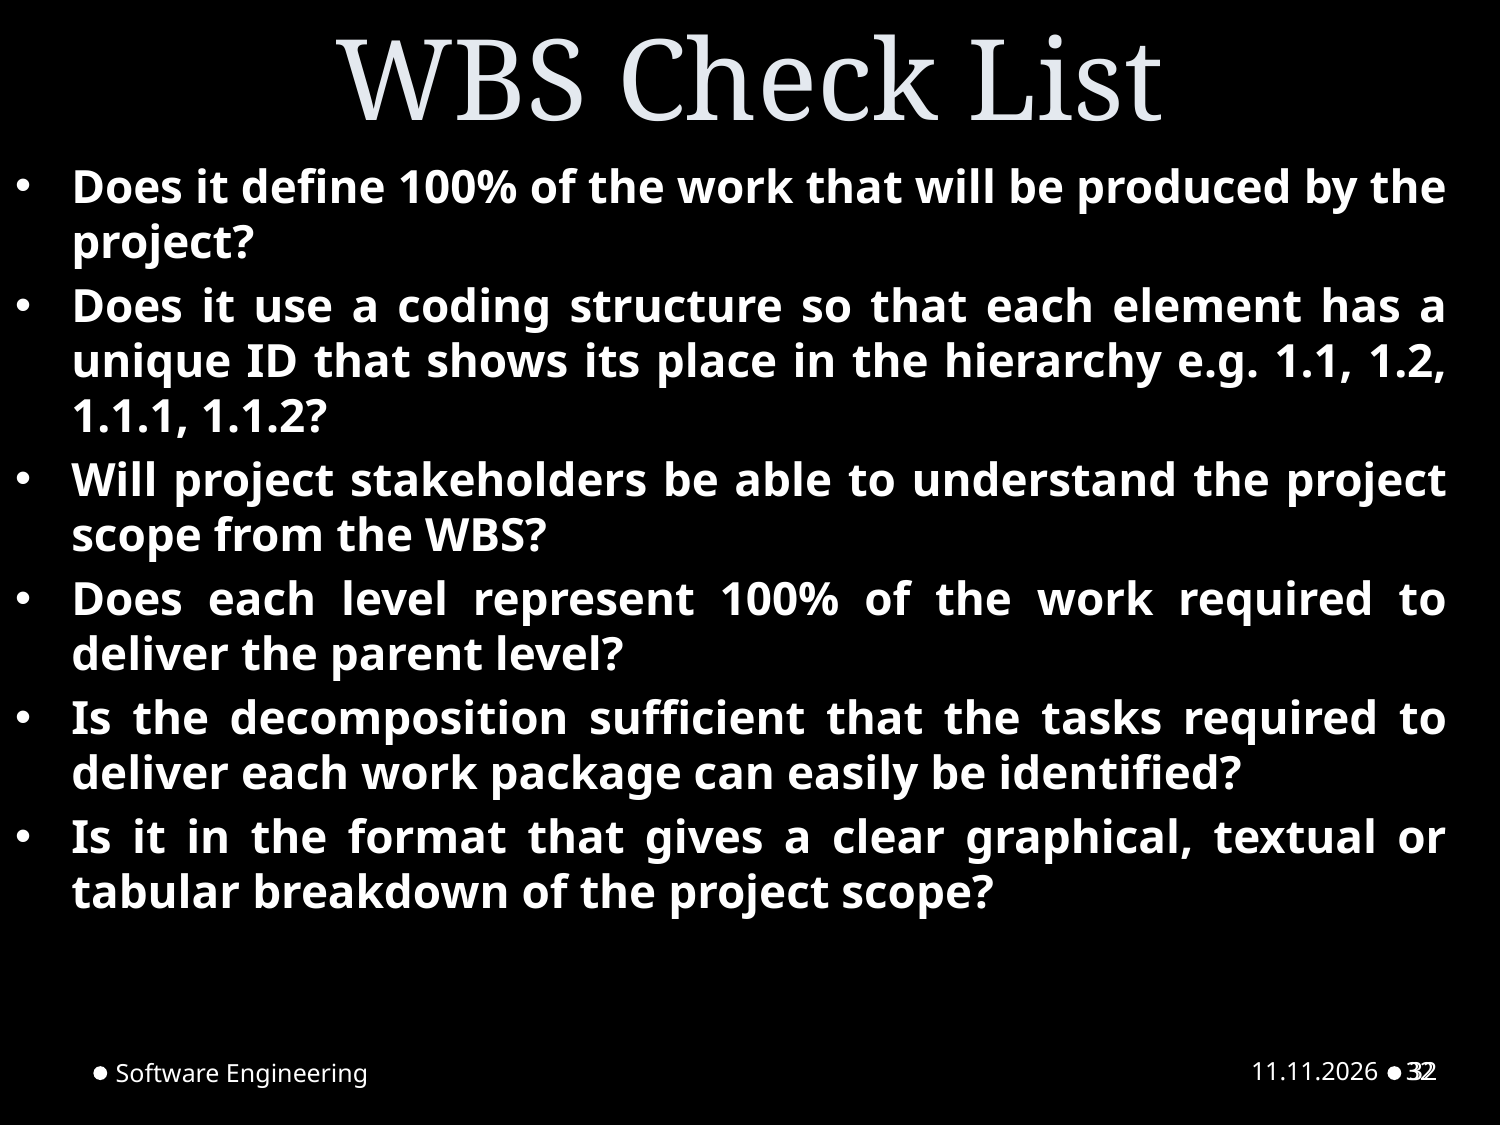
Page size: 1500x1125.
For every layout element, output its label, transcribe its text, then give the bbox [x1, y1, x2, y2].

footer Software Engineering [108, 1042, 576, 1103]
slide_number 32 [1401, 1042, 1494, 1103]
title WBS Check List [75, 0, 1425, 149]
list Does it define 100% of the work that will be produced by the project? Does it use a coding structure so that each element has a unique ID that shows its place in the hierarchy e.g. 1.1, 1.2, 1.1.1, 1.1.2? Will project stakeholders be able to understand the project scope from the WBS? Does each level represent 100% of the work required to deliver the parent level? Is the decomposition sufficient that the tasks required to deliver each work package can easily be identified? Is it in the format that gives a clear graphical, textual or tabular breakdown of the project scope? [0, 149, 1463, 1063]
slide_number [1043, 1042, 1386, 1103]
